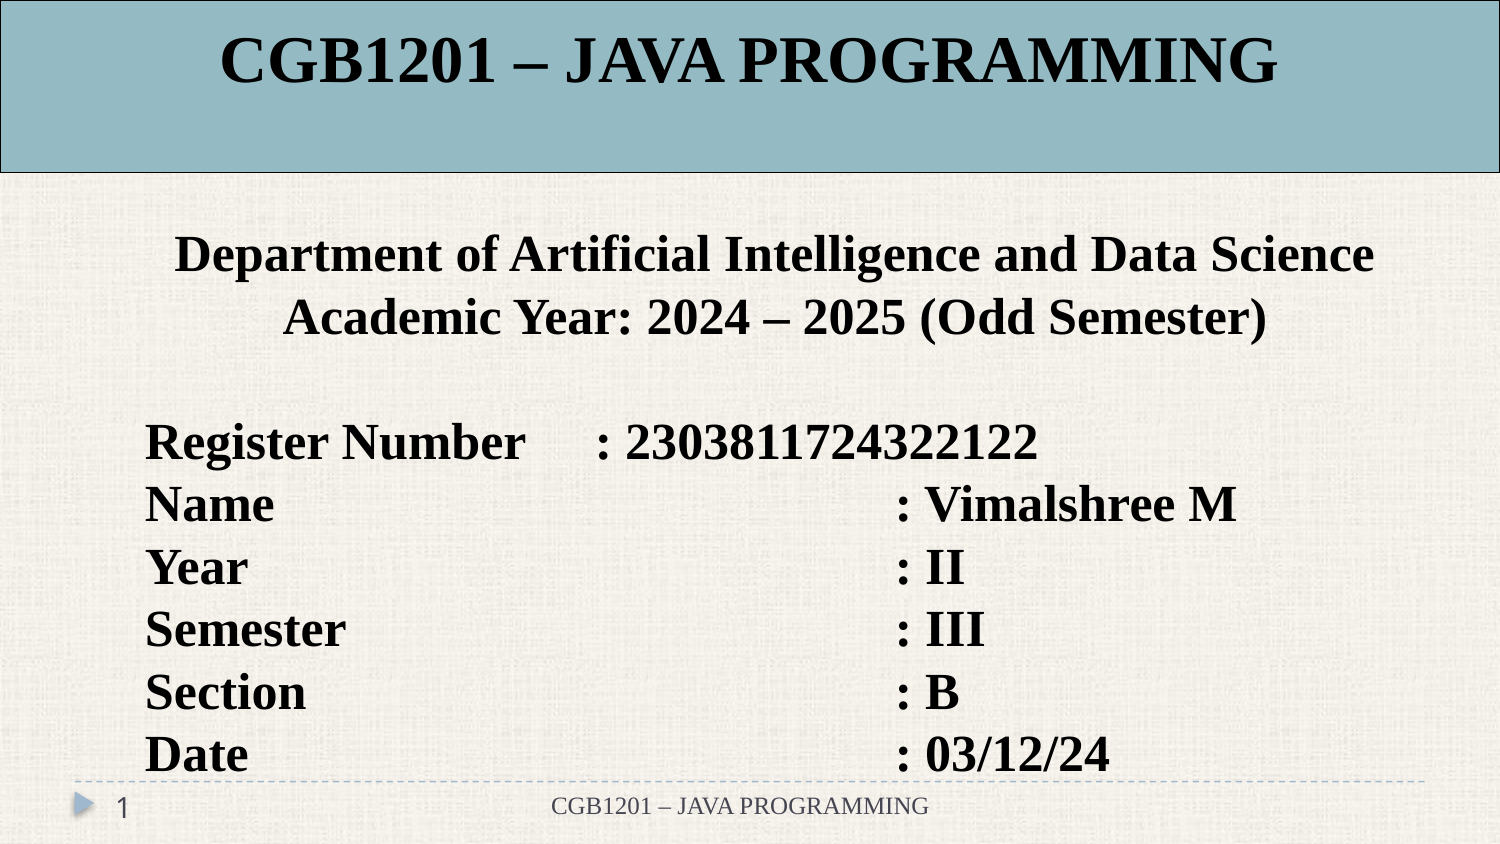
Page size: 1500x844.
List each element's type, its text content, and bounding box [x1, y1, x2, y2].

text_box Department of Artificial Intelligence and Data Science Academic Year: 2024 – 2025 (Odd Semester) Register Number : 2303811724322122 Name : Vimalshree M Year : II Semester : III Section : B Date : 03/12/24 [137, 173, 1413, 782]
slide_number 1 [100, 782, 312, 827]
title CGB1201 – JAVA PROGRAMMING [0, 0, 1500, 173]
footer CGB1201 – JAVA PROGRAMMING [312, 782, 1175, 844]
